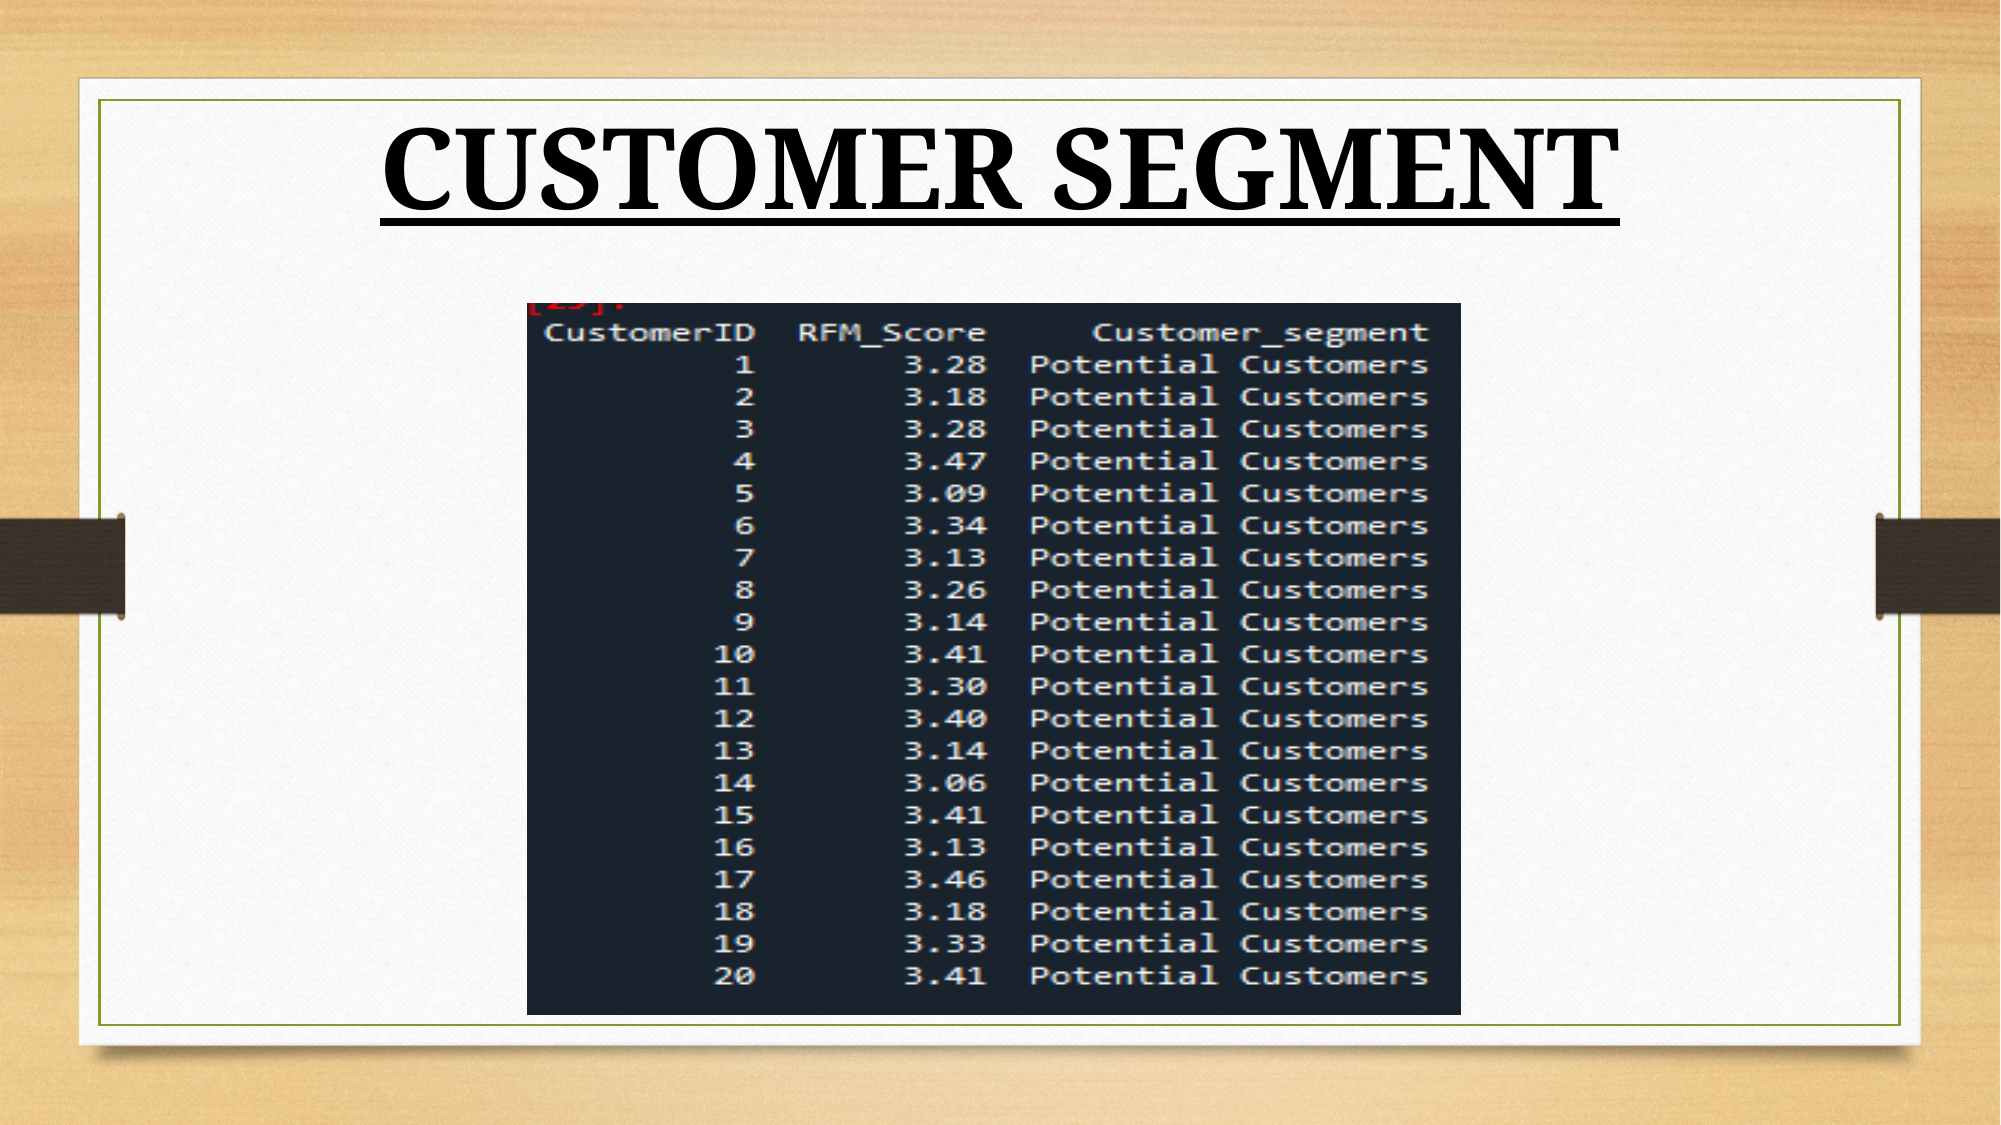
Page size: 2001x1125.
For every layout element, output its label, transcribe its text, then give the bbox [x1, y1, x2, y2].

text_box CUSTOMER SEGMENT [364, 89, 1636, 240]
picture [0, 0, 2001, 1125]
